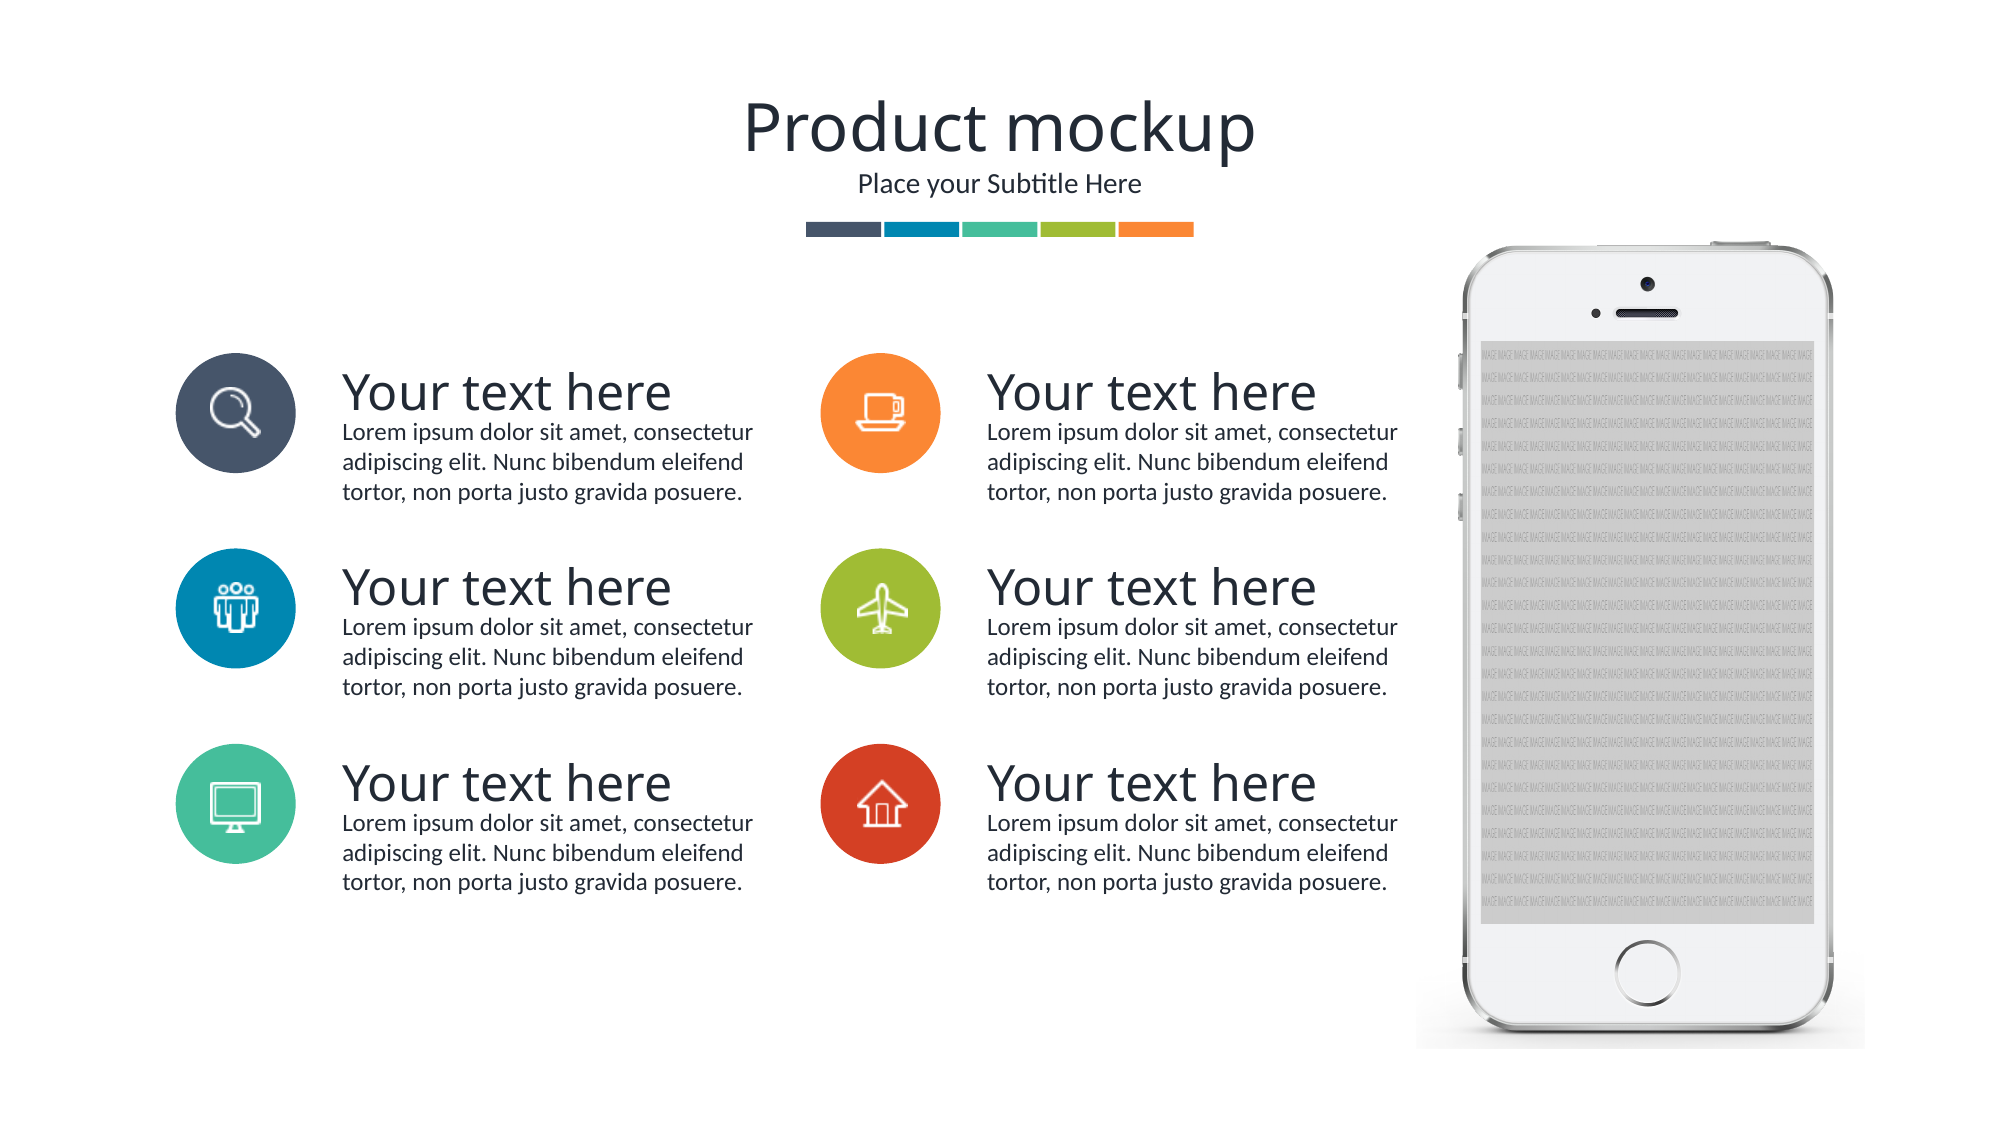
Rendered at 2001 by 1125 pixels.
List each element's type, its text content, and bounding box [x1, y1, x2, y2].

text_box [0, 77, 2000, 237]
text_box Lorem ipsum dolor sit amet, consectetur adipiscing elit. Nunc bibendum eleifend tortor, non porta justo gravida posuere. [327, 819, 803, 904]
text_box Lorem ipsum dolor sit amet, consectetur adipiscing elit. Nunc bibendum eleifend tortor, non porta justo gravida posuere. [972, 819, 1415, 904]
text_box Your text here [327, 548, 803, 624]
text_box Your text here [972, 548, 1415, 624]
text_box [174, 547, 297, 670]
picture [210, 782, 261, 833]
text_box Your text here [972, 353, 1415, 428]
text_box [819, 352, 942, 475]
text_box Your text here [972, 743, 1415, 819]
picture [857, 583, 908, 634]
text_box Your text here [327, 353, 803, 428]
text_box [819, 742, 942, 865]
picture [210, 387, 261, 438]
text_box [819, 547, 942, 670]
text_box Your text here [327, 743, 803, 819]
text_box Lorem ipsum dolor sit amet, consectetur adipiscing elit. Nunc bibendum eleifend tortor, non porta justo gravida posuere. [972, 624, 1415, 708]
picture [1415, 241, 1865, 1049]
text_box [174, 352, 297, 475]
text_box Lorem ipsum dolor sit amet, consectetur adipiscing elit. Nunc bibendum eleifend tortor, non porta justo gravida posuere. [327, 624, 803, 708]
picture [855, 387, 906, 438]
picture [857, 778, 908, 829]
text_box Lorem ipsum dolor sit amet, consectetur adipiscing elit. Nunc bibendum eleifend tortor, non porta justo gravida posuere. [327, 428, 803, 513]
text_box Lorem ipsum dolor sit amet, consectetur adipiscing elit. Nunc bibendum eleifend tortor, non porta justo gravida posuere. [972, 428, 1415, 513]
picture [214, 583, 258, 632]
text_box [174, 742, 297, 865]
